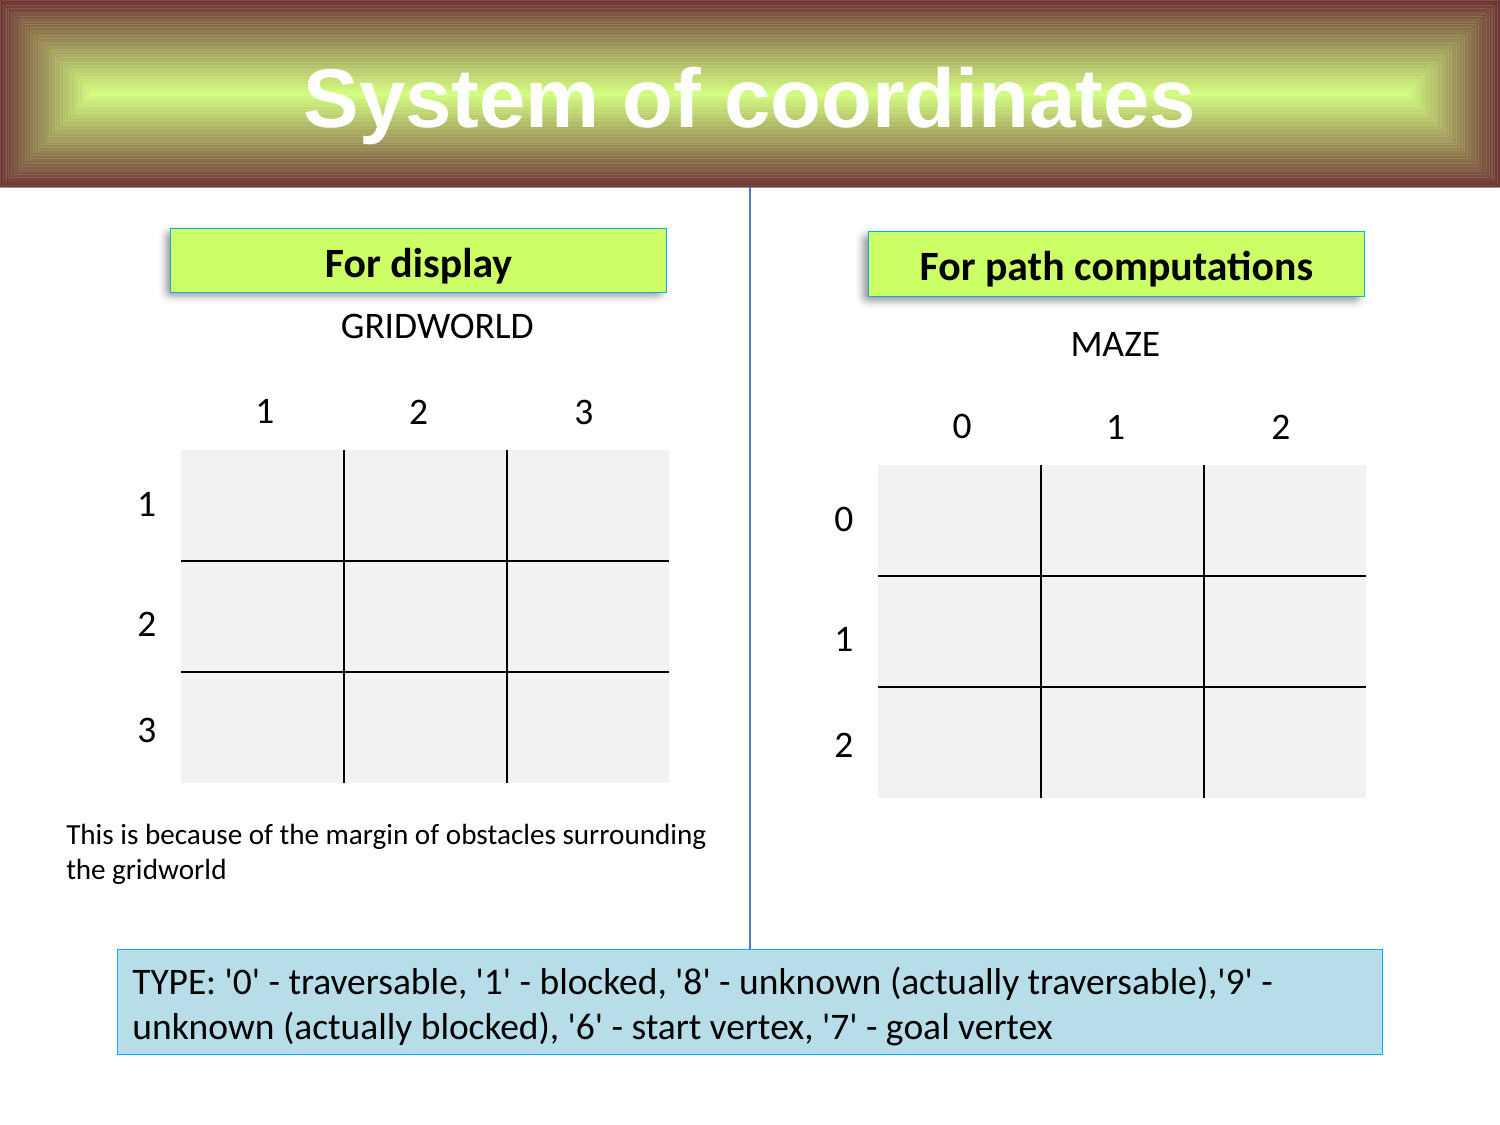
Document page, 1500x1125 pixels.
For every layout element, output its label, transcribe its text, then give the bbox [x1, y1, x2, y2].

text_box System of coordinates [0, 0, 1500, 188]
table_header [508, 450, 669, 560]
text_box GRIDWORLD [326, 302, 549, 354]
text_box 3 [559, 379, 609, 440]
table_cell [1205, 577, 1366, 686]
table_cell [508, 562, 669, 671]
table_cell [1042, 577, 1203, 686]
text_box 1 [122, 471, 171, 532]
table_cell [181, 562, 343, 671]
text_box MAZE [1055, 311, 1176, 372]
text_box 2 [819, 713, 869, 773]
table_header [345, 450, 506, 560]
text_box For path computations [868, 231, 1365, 297]
table_cell [181, 673, 343, 783]
text_box This is because of the margin of obstacles surrounding the gridworld [51, 807, 737, 893]
text_box 2 [1256, 394, 1306, 455]
text_box 1 [819, 606, 869, 667]
table_cell [878, 577, 1040, 686]
text_box 1 [1091, 394, 1140, 455]
table_cell [345, 673, 506, 783]
table_header [1042, 465, 1203, 575]
table_cell [508, 673, 669, 783]
table_header [181, 450, 343, 560]
table_header [878, 465, 1040, 575]
table_header [1205, 465, 1366, 575]
text_box 1 [240, 378, 290, 439]
table_cell [878, 688, 1040, 798]
table_cell [1042, 688, 1203, 798]
table_cell [1205, 688, 1366, 798]
text_box 2 [394, 379, 444, 440]
text_box 3 [122, 697, 172, 758]
table_cell [345, 562, 506, 671]
text_box 2 [122, 591, 172, 652]
text_box For display [170, 228, 667, 293]
text_box TYPE: '0' - traversable, '1' - blocked, '8' - unknown (actually traversable),'9' - unknown (actually blocked), '6' - start vertex, '7' - goal vertex [117, 949, 1383, 1055]
text_box 0 [937, 394, 987, 454]
text_box 0 [819, 487, 869, 547]
